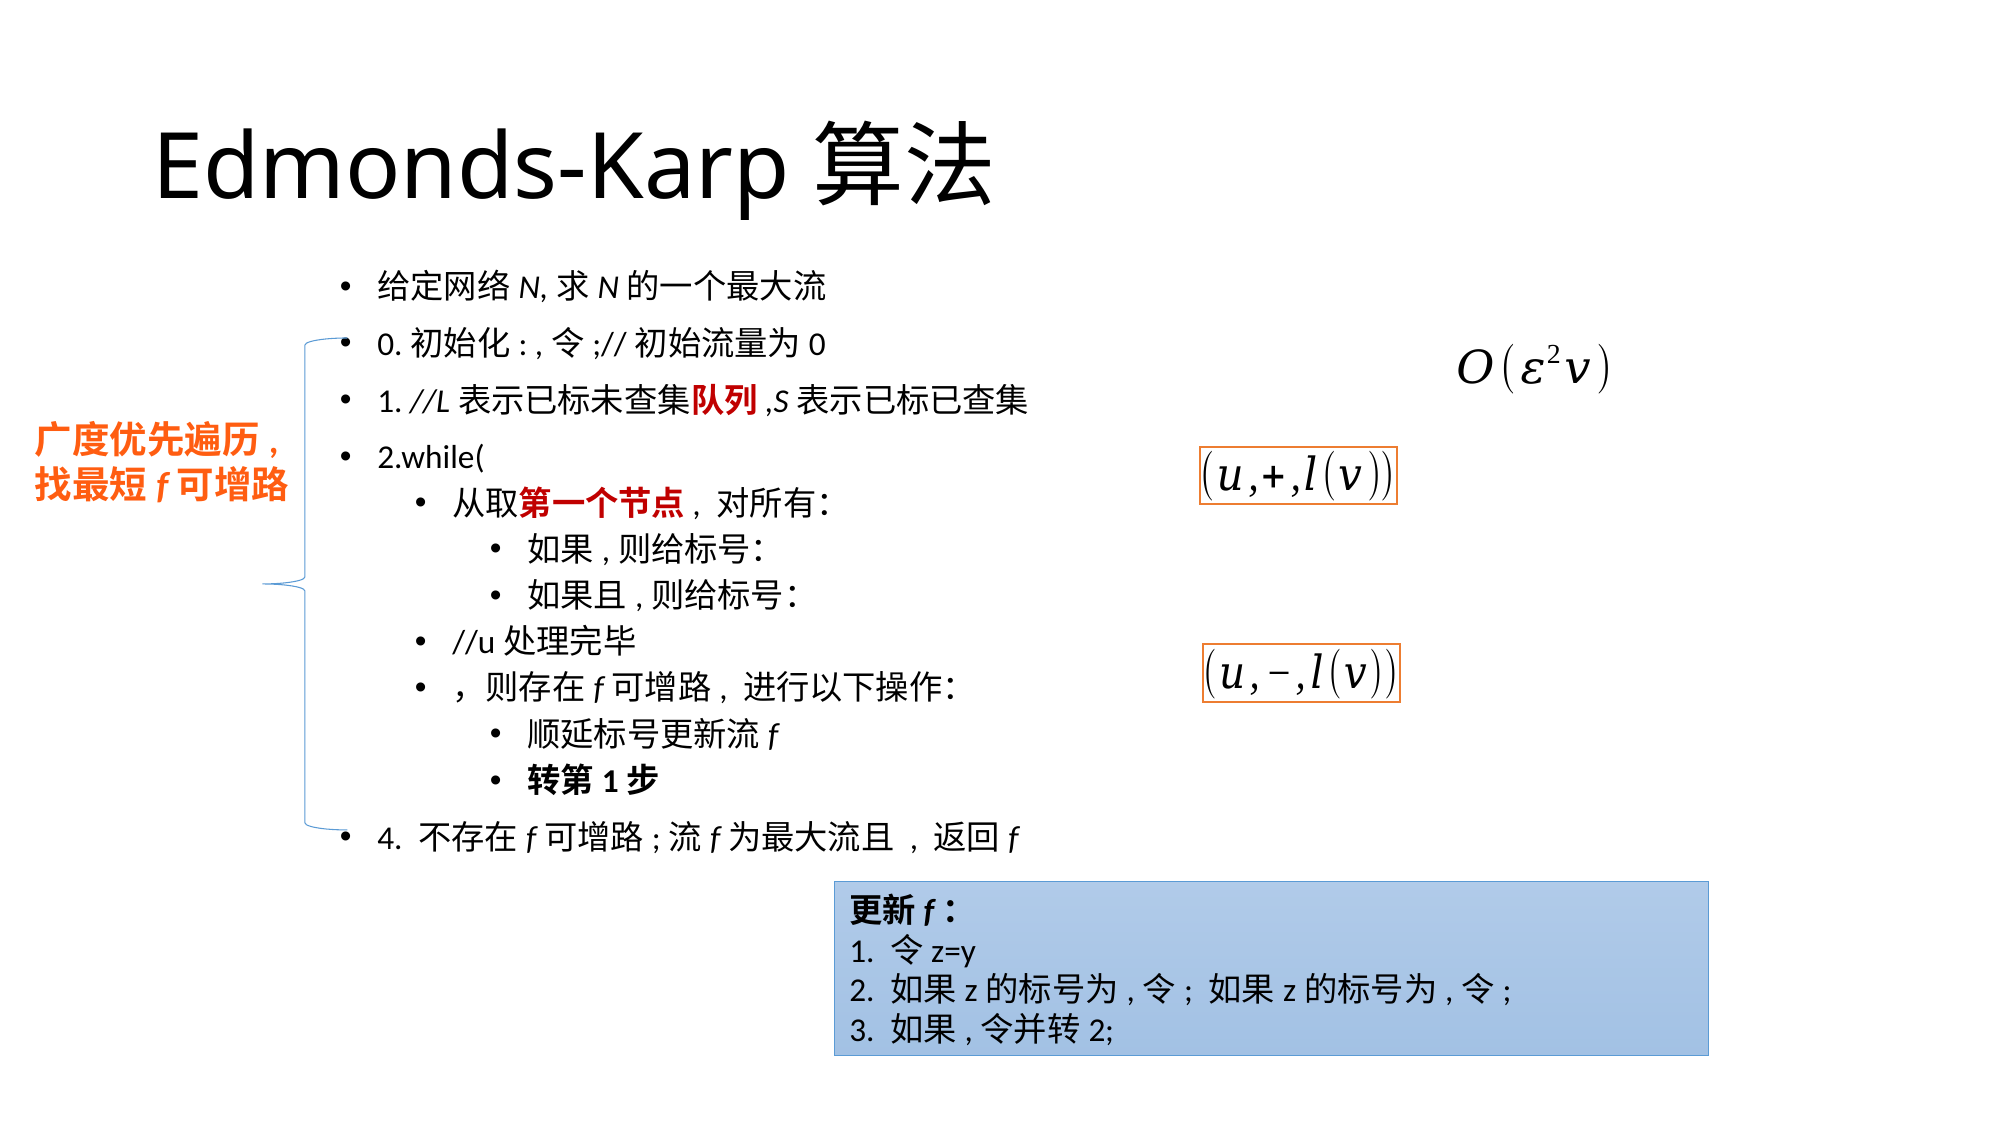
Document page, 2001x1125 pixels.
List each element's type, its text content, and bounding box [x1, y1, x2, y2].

text_box [262, 337, 348, 831]
text_box 广度优先遍历,找最短f可增路 [19, 408, 304, 513]
title Edmonds-Karp算法 [137, 59, 1863, 278]
